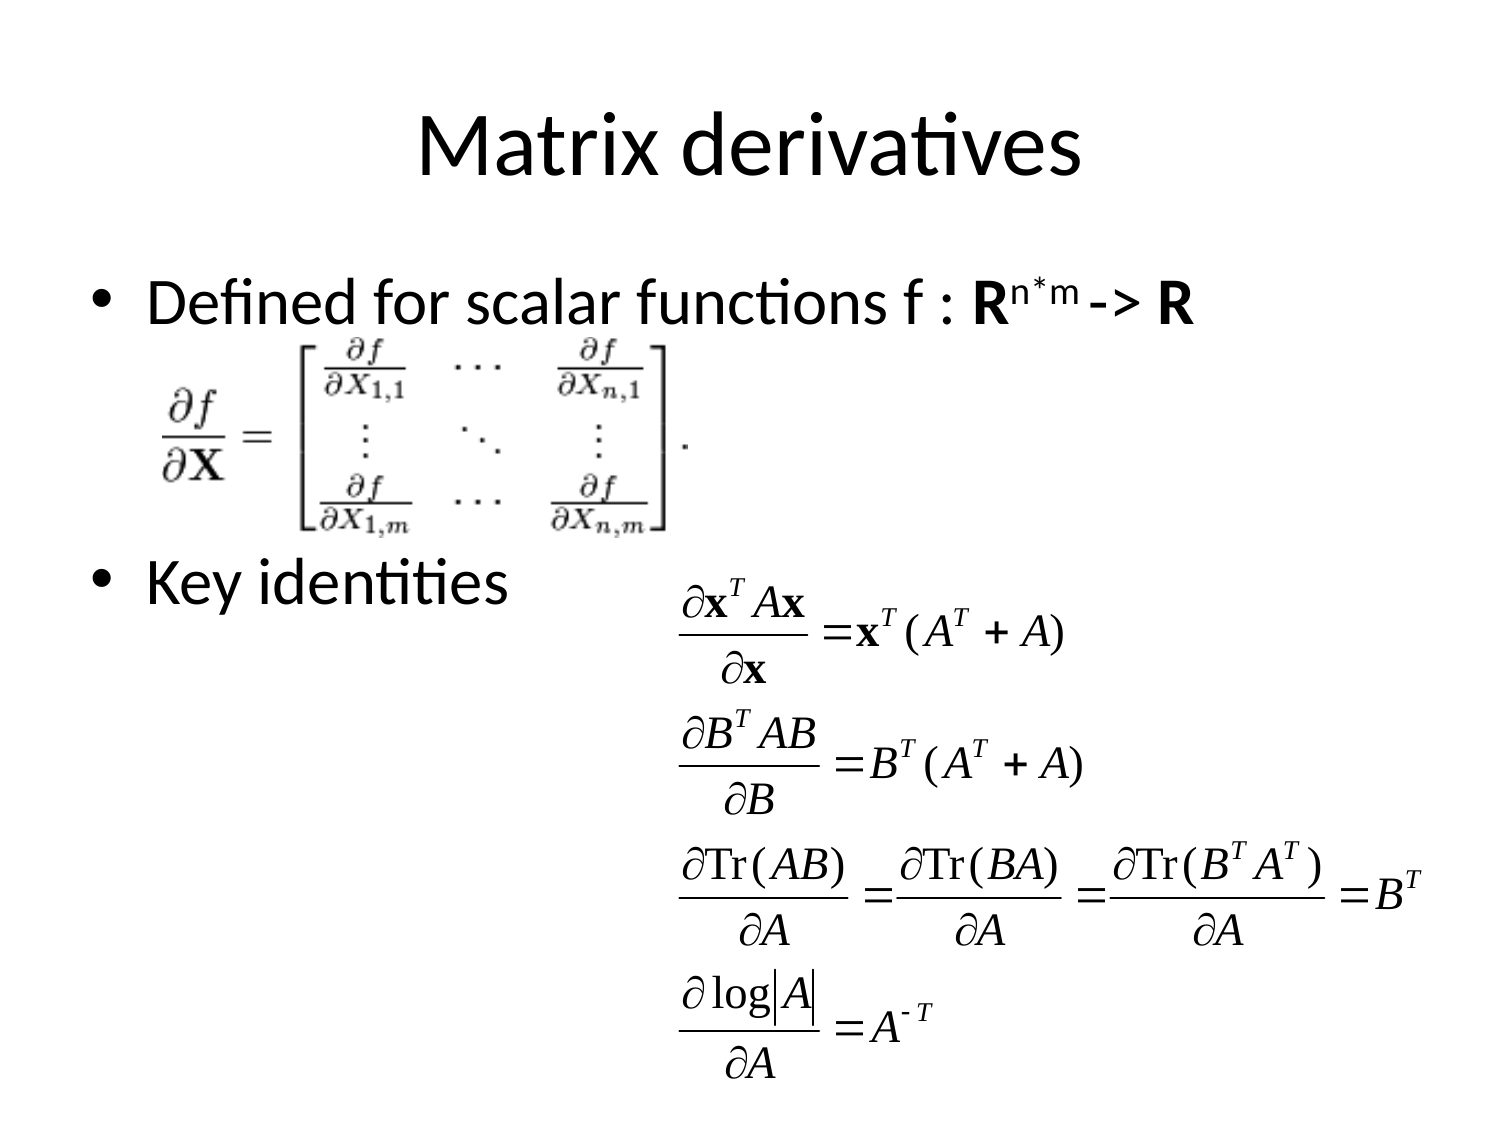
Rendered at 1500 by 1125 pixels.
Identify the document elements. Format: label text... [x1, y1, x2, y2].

title Matrix derivatives [75, 45, 1425, 233]
picture [162, 337, 689, 538]
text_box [671, 567, 1438, 1088]
list Defined for scalar functions f : Rn*m -> R Key identities [75, 249, 1425, 993]
